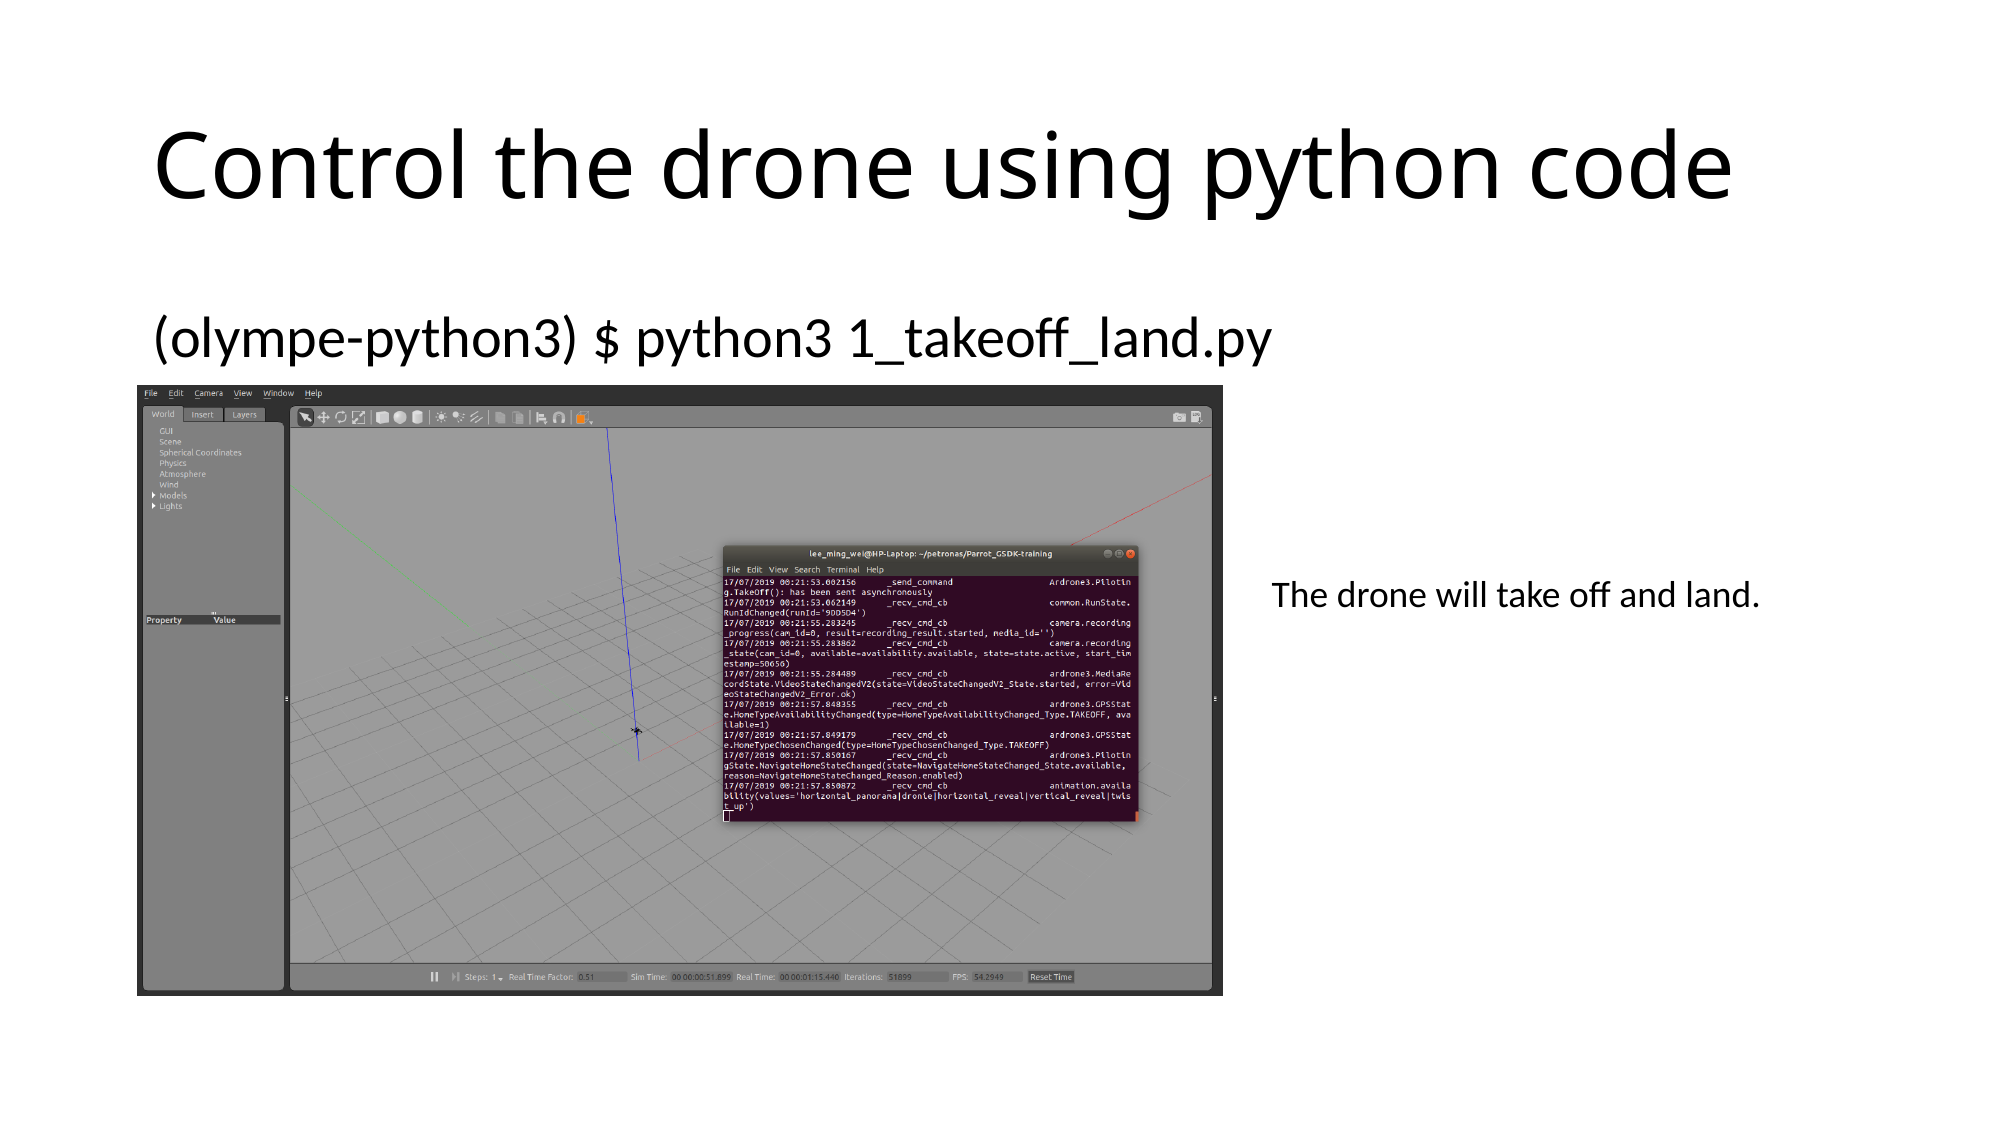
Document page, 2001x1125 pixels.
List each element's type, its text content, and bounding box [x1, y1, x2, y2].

text_box The drone will take off and land. [1256, 562, 1828, 623]
picture [137, 385, 1223, 996]
title Control the drone using python code [137, 59, 1863, 278]
list (olympe-python3) $ python3 1_takeoff_land.py [137, 299, 1863, 1014]
